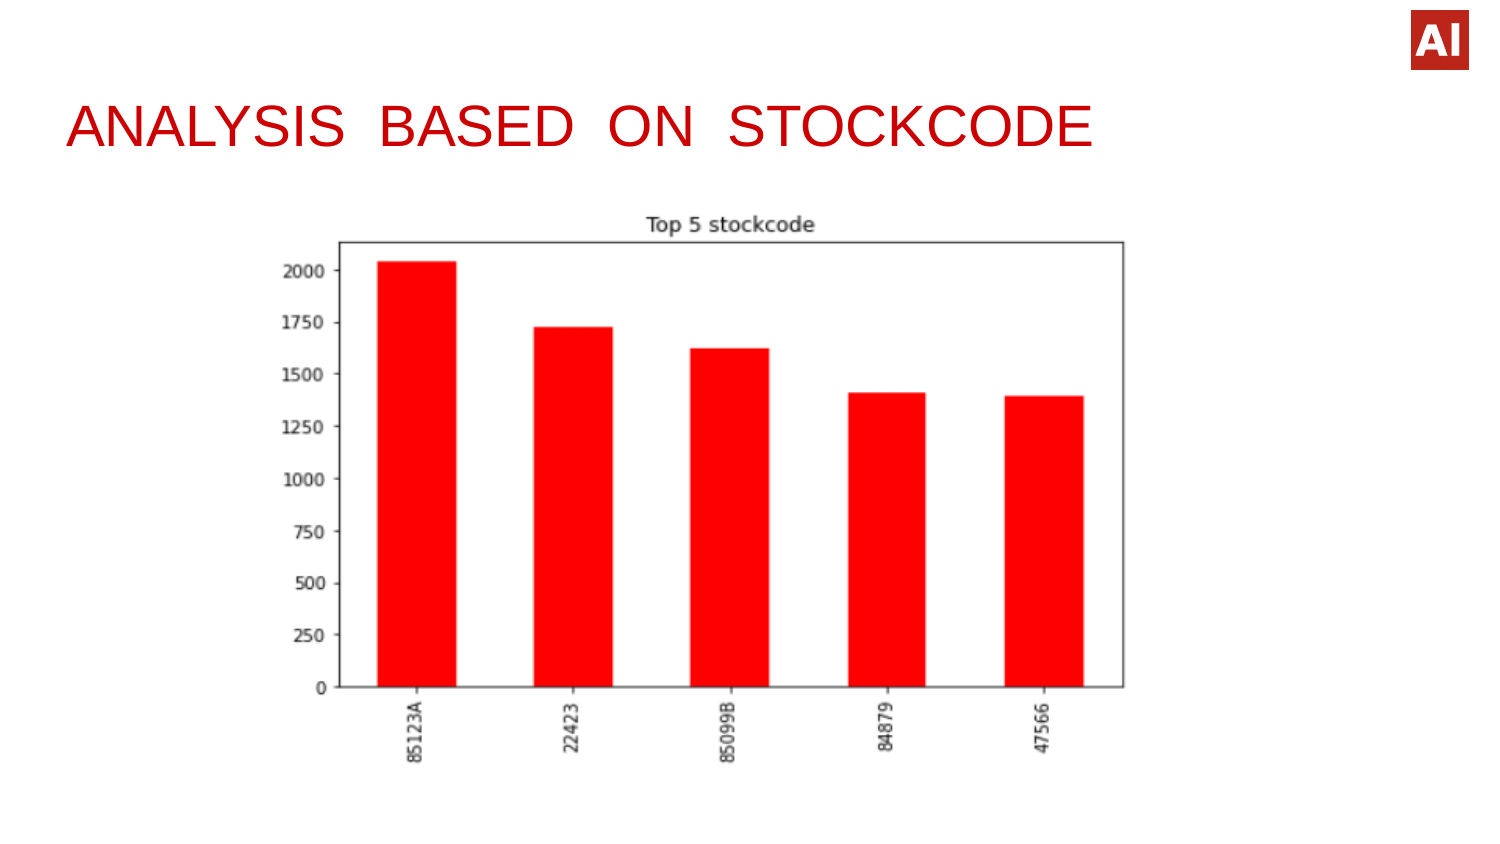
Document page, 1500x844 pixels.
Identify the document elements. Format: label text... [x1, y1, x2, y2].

title ANALYSIS BASED ON STOCKCODE [51, 72, 1449, 167]
picture [1411, 10, 1469, 70]
picture [264, 210, 1186, 789]
